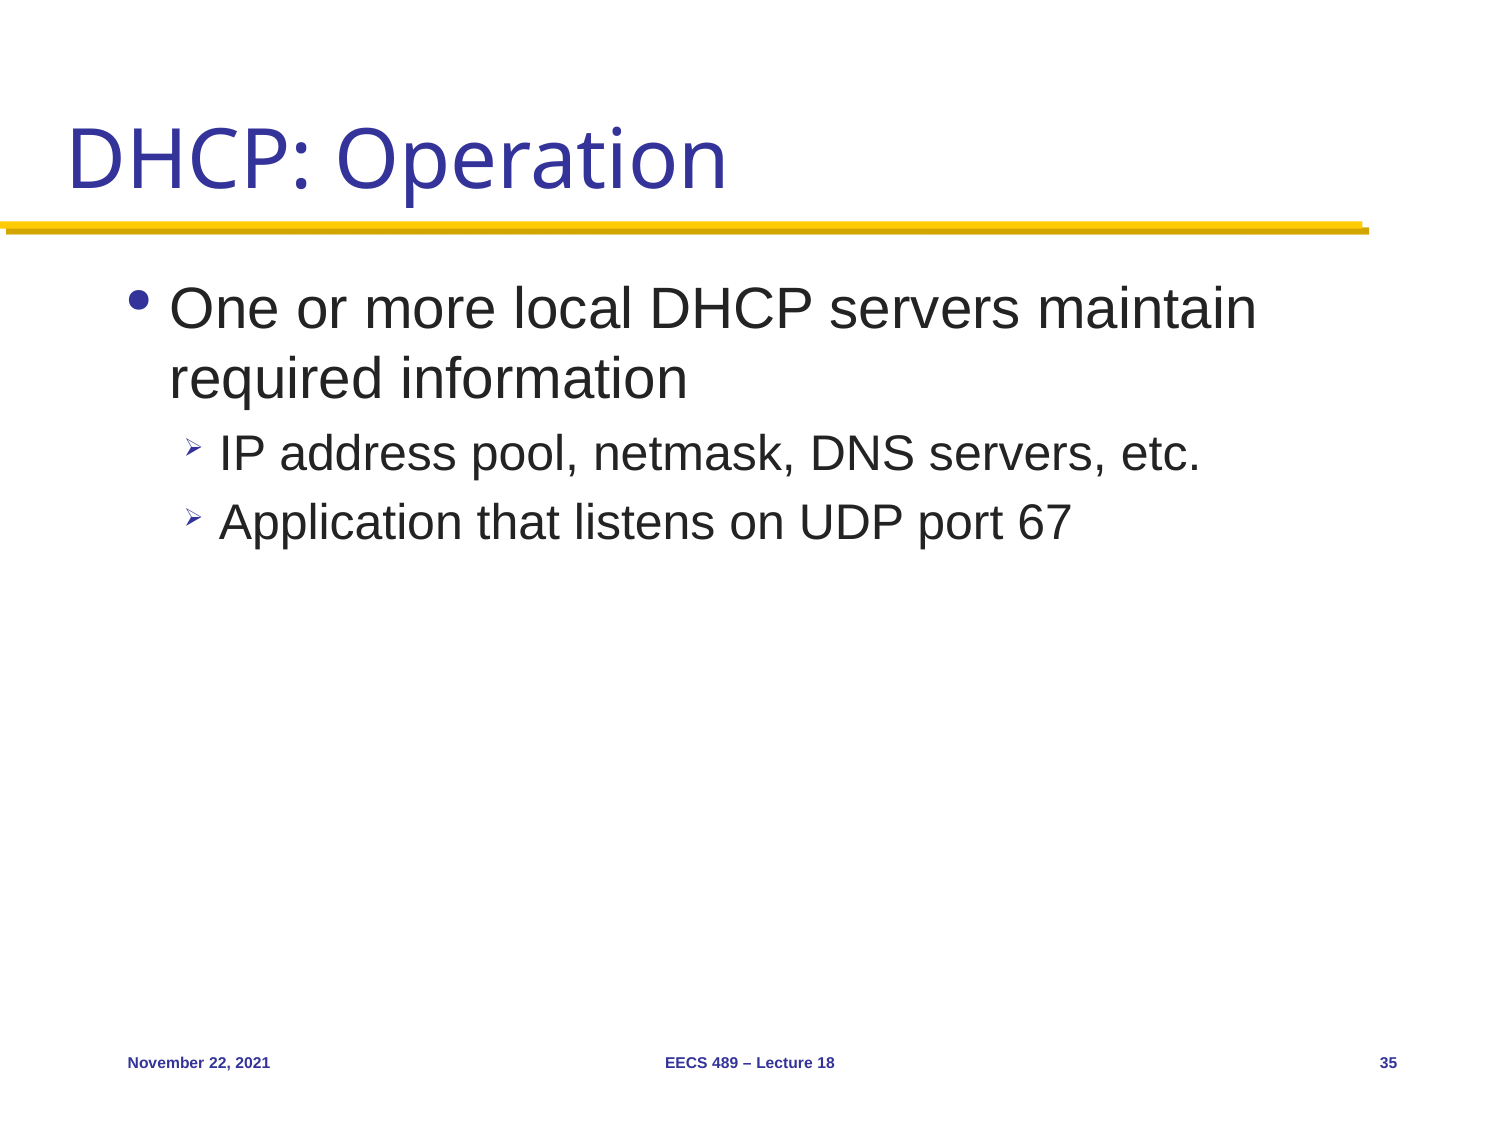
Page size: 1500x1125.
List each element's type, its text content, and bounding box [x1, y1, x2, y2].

list One or more local DHCP servers maintain required information IP address pool, netmask, DNS servers, etc. Application that listens on UDP port 67 [112, 262, 1413, 988]
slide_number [112, 1024, 426, 1101]
slide_number 35 [1312, 1024, 1413, 1101]
title DHCP: Operation [49, 24, 1451, 213]
footer EECS 489 – Lecture 18 [512, 1024, 988, 1101]
